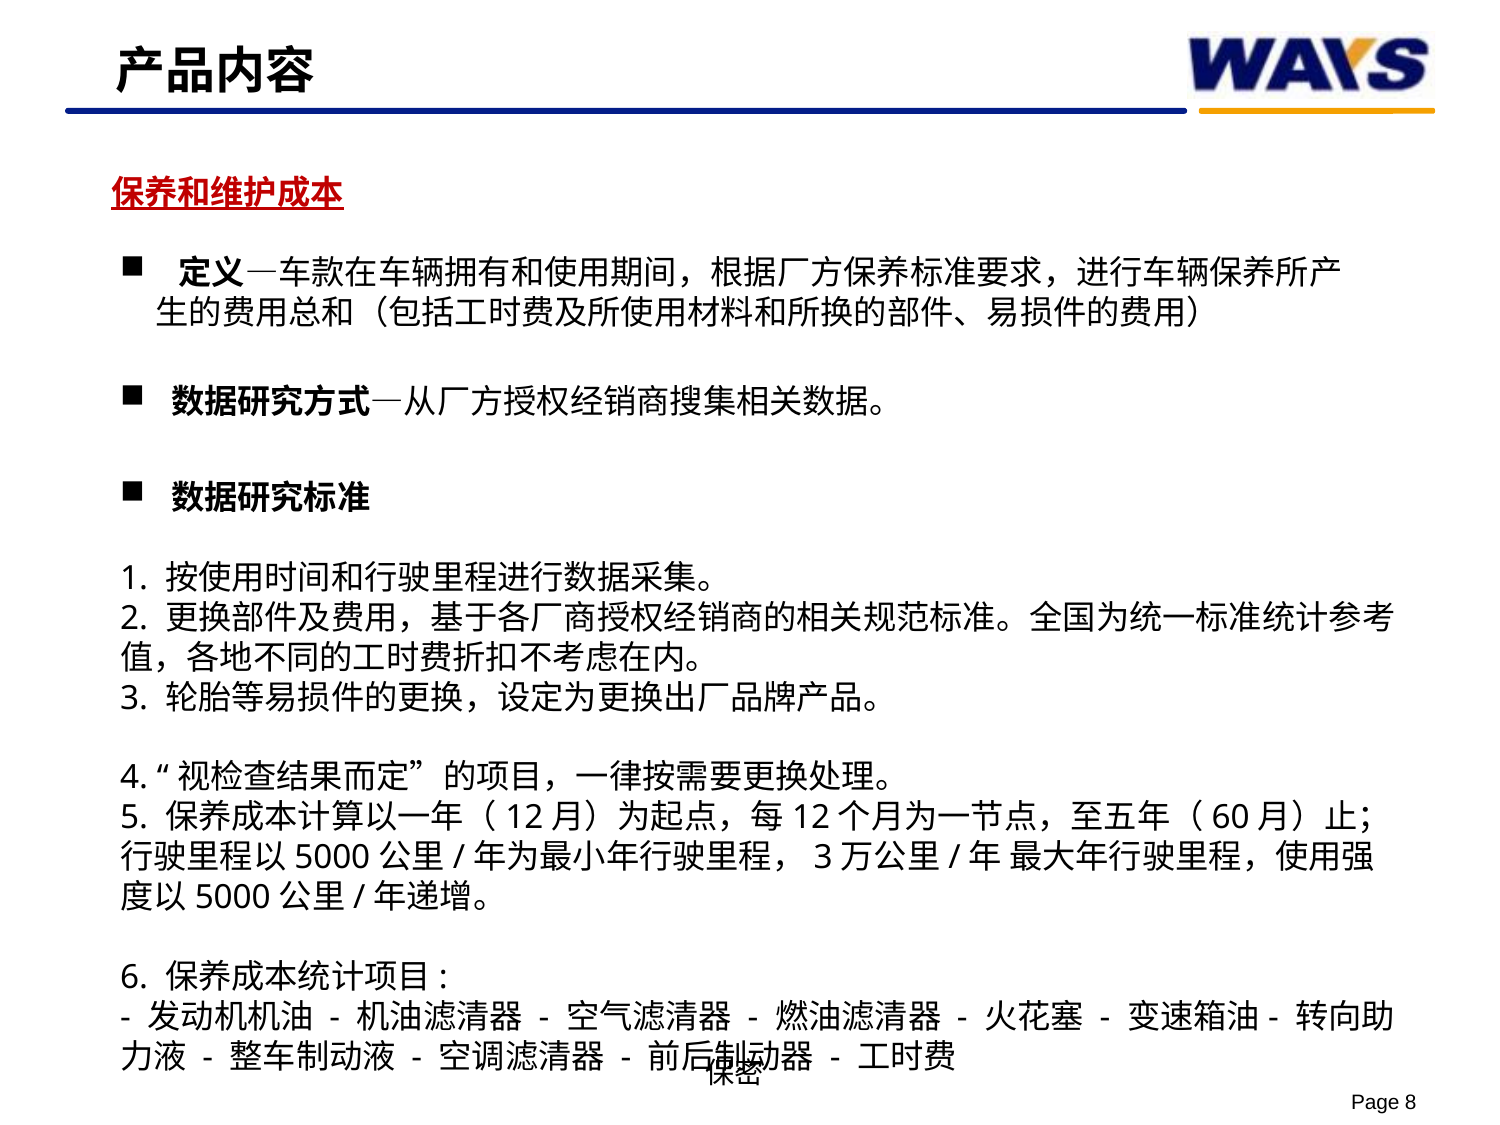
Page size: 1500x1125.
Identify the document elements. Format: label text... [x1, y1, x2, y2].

text_box 定义—车款在车辆拥有和使用期间，根据厂方保养标准要求，进行车辆保养所产生的费用总和（包括工时费及所使用材料和所换的部件、易损件的费用） [105, 243, 1360, 339]
text_box 数据研究方式—从厂方授权经销商搜集相关数据。 [105, 372, 1407, 428]
text_box 保养和维护成本 [96, 164, 359, 219]
picture [1187, 31, 1436, 99]
text_box 数据研究标准 1. 按使用时间和行驶里程进行数据采集。 2. 更换部件及费用，基于各厂商授权经销商的相关规范标准。全国为统一标准统计参考值，各地不同的工时费折扣不考虑在内。 3. 轮胎等易损件的更换，设定为更换出厂品牌产品。 4. “视检查结果而定”的项目，一律按需要更换处理。 5. 保养成本计算以一年（12月）为起点，每12个月为一节点，至五年（60月）止；行驶里程以5000公里/年为最小年行驶里程，3万公里/年 最大年行驶里程，使用强度以5000公里/年递增。 6. 保养成本统计项目: - 发动机机油 - 机油滤清器 - 空气滤清器 - 燃油滤清器 - 火花塞 - 变速箱油- 转向助力液 - 整车制动液 - 空调滤清器 - 前后制动器 - 工时费 [105, 468, 1418, 1083]
text_box 产品内容 [100, 30, 331, 106]
